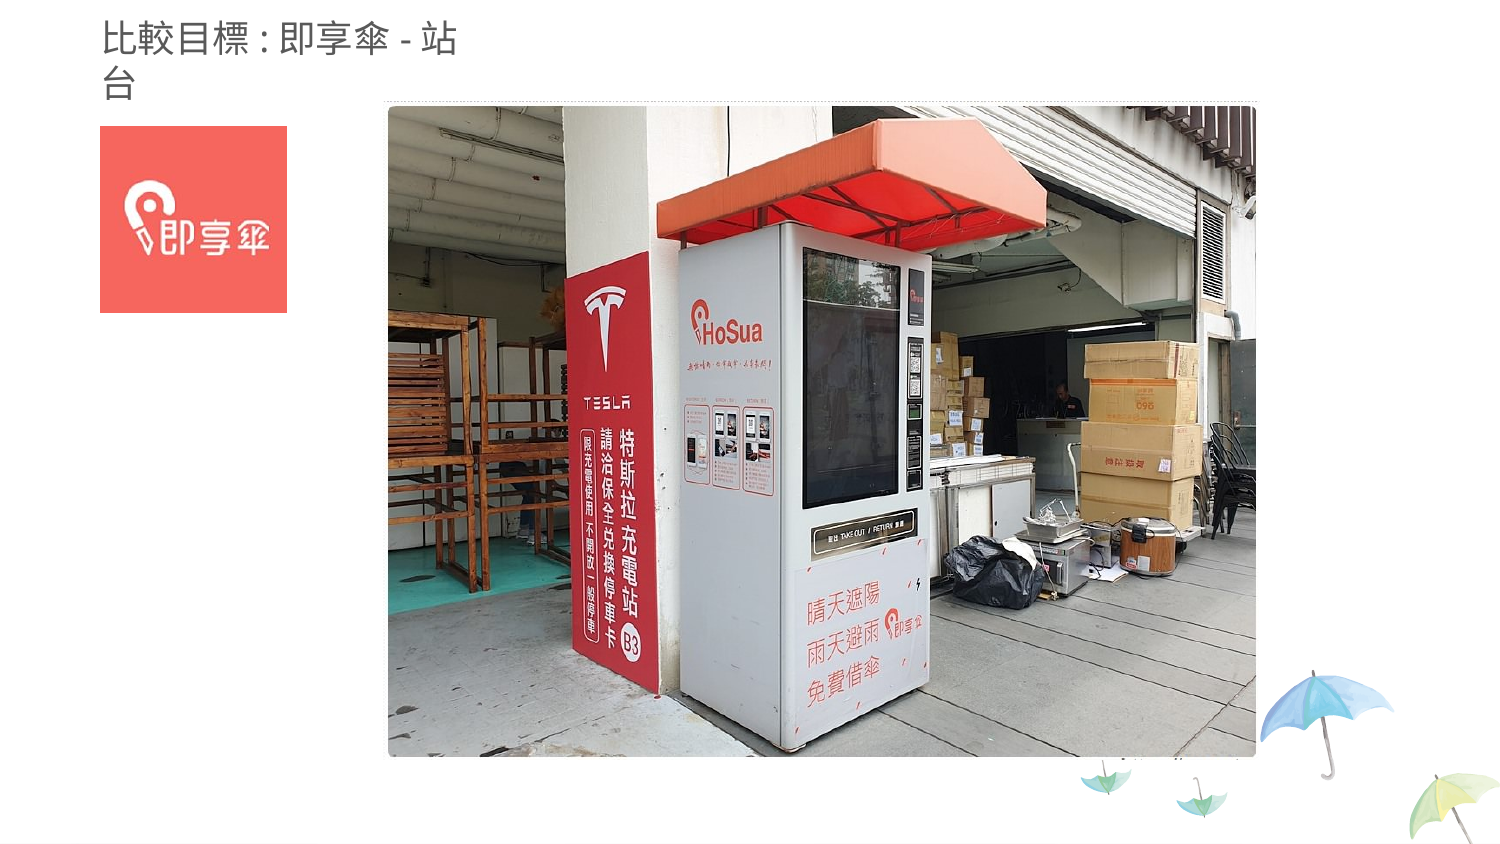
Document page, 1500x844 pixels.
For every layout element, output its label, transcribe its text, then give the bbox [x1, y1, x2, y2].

picture [383, 101, 1500, 844]
picture [100, 126, 287, 313]
text_box 比較目標:即享傘-站台 [100, 28, 479, 91]
